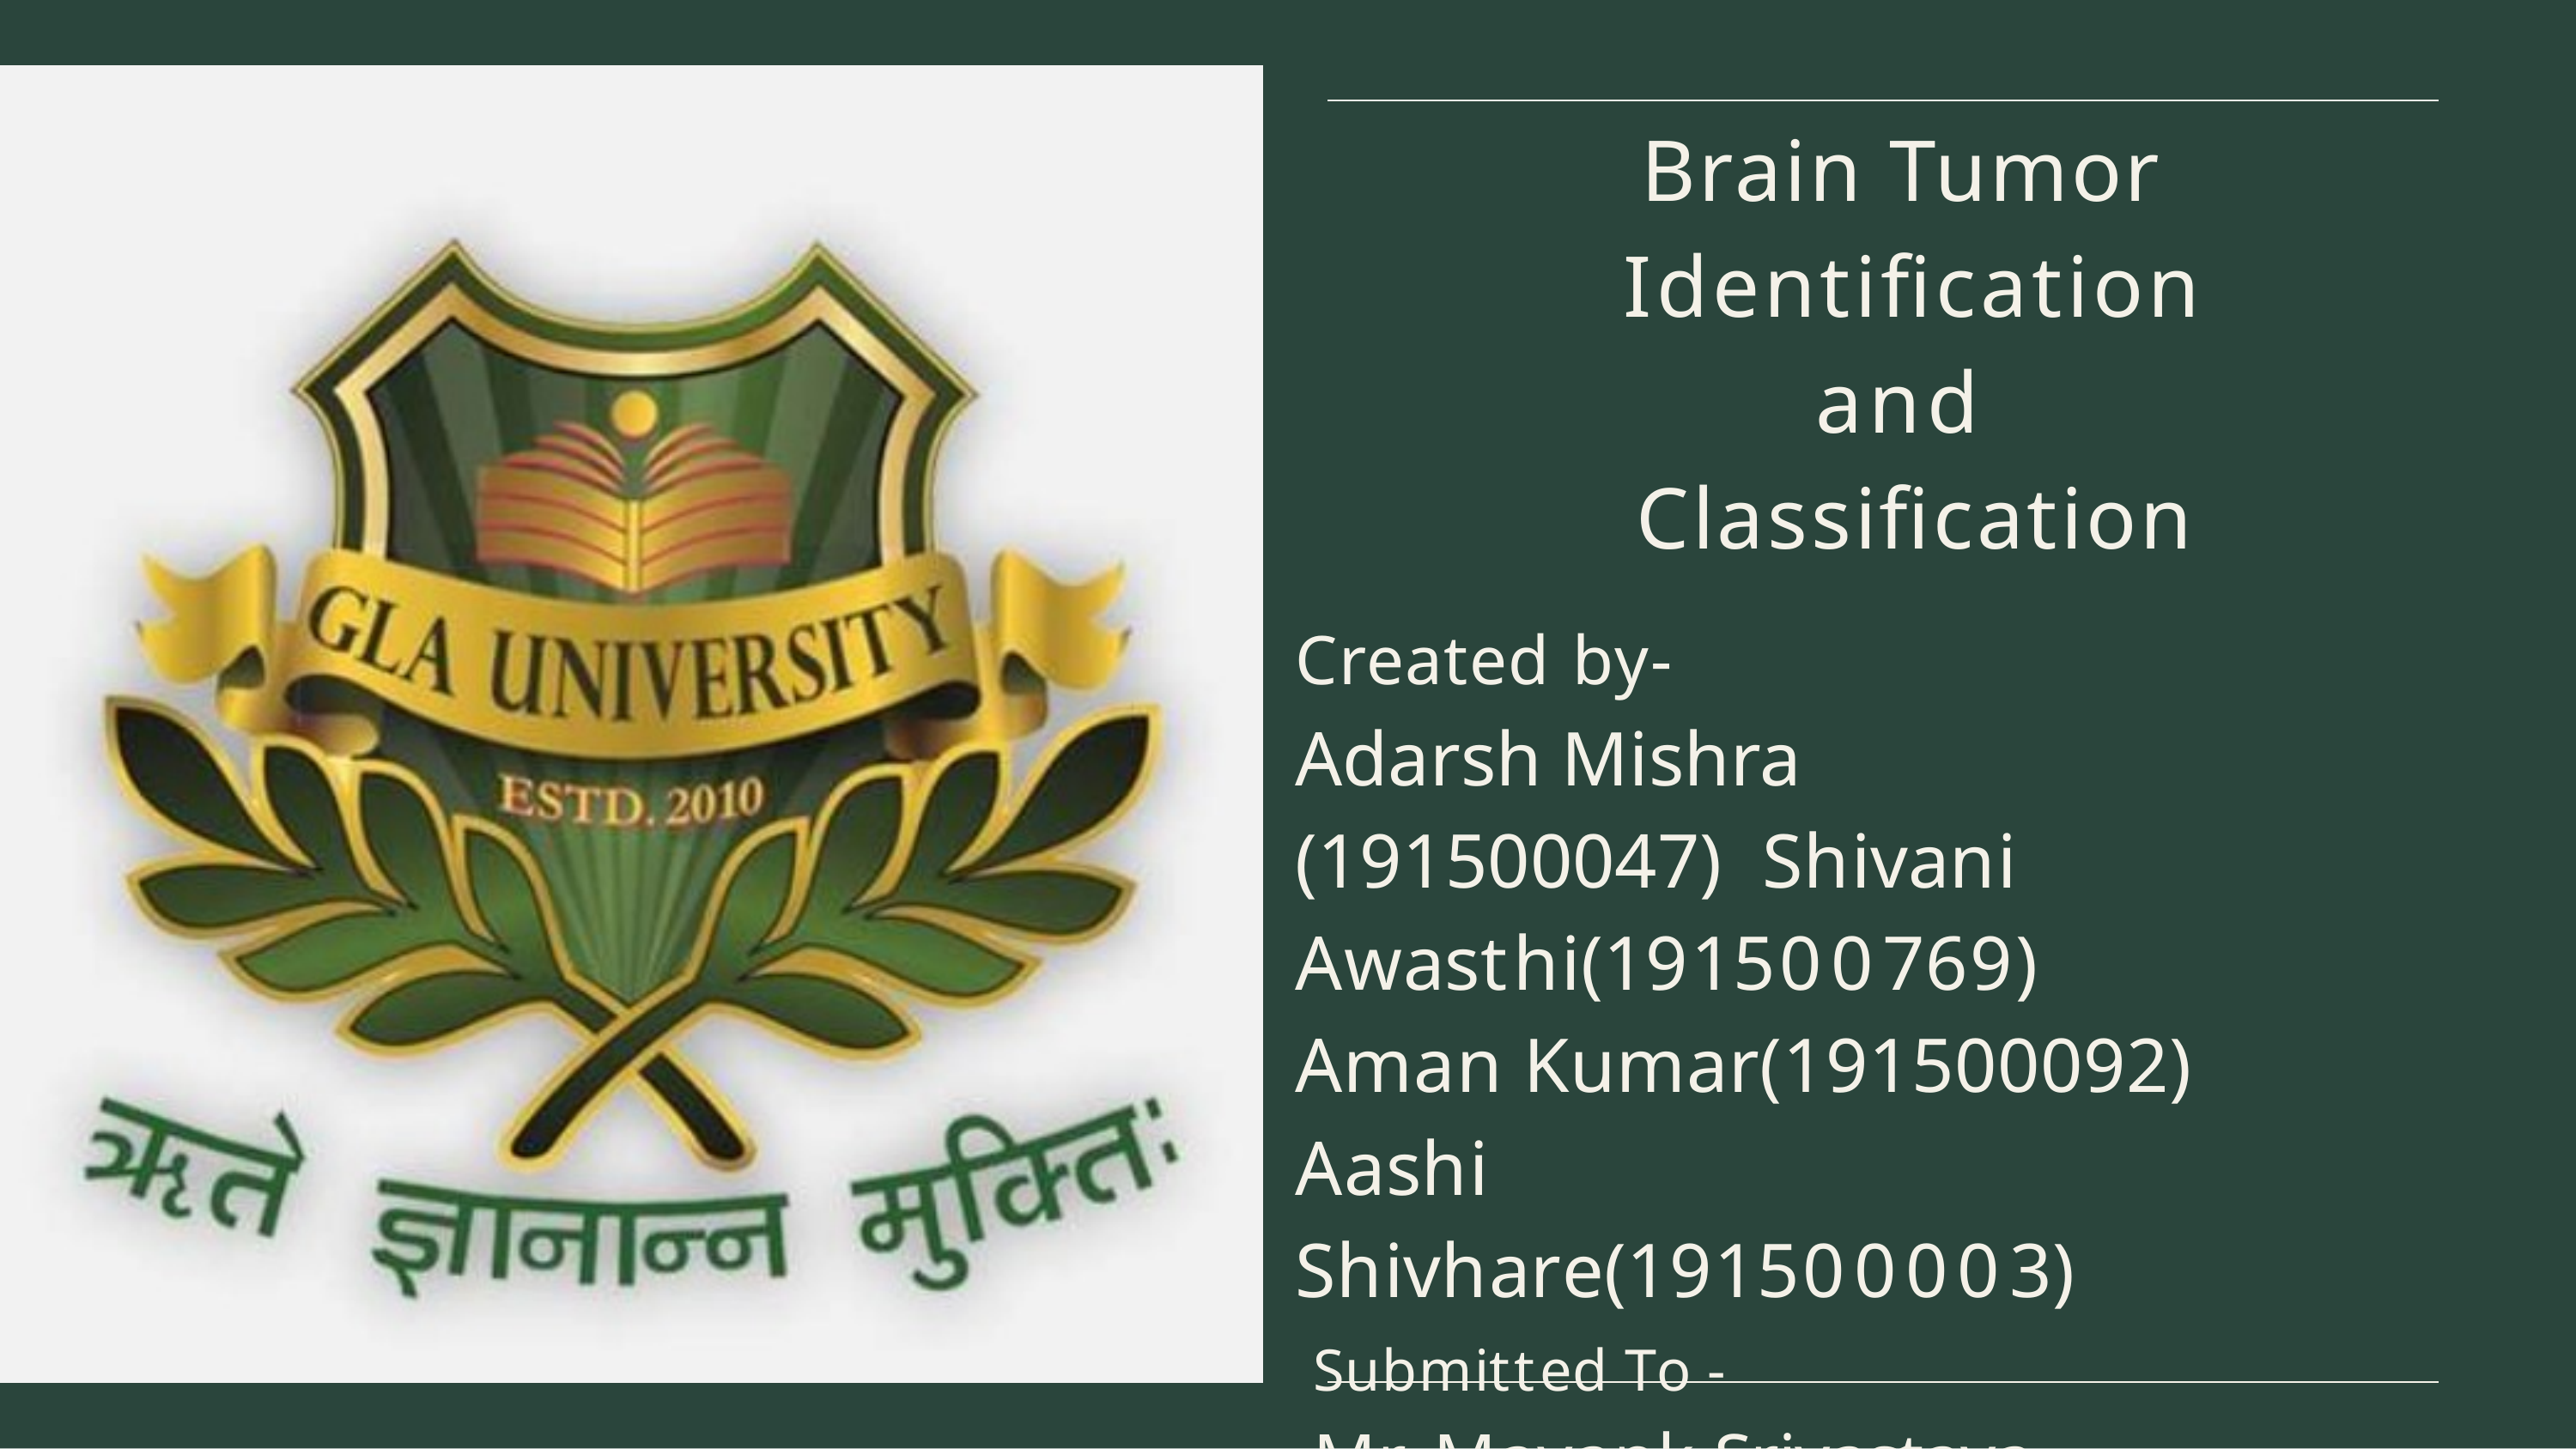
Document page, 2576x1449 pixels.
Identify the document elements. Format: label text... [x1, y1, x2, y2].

title Brain Tumor Identification and Classification [1553, 101, 2275, 567]
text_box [0, 65, 1263, 1384]
text_box Created by- Adarsh Mishra (191500047) Shivani Awasthi(191500769) Aman Kumar(191500092) Aashi Shivhare(191500003) Submitted To - Mr. Mayank Srivastava [1293, 603, 2230, 1449]
